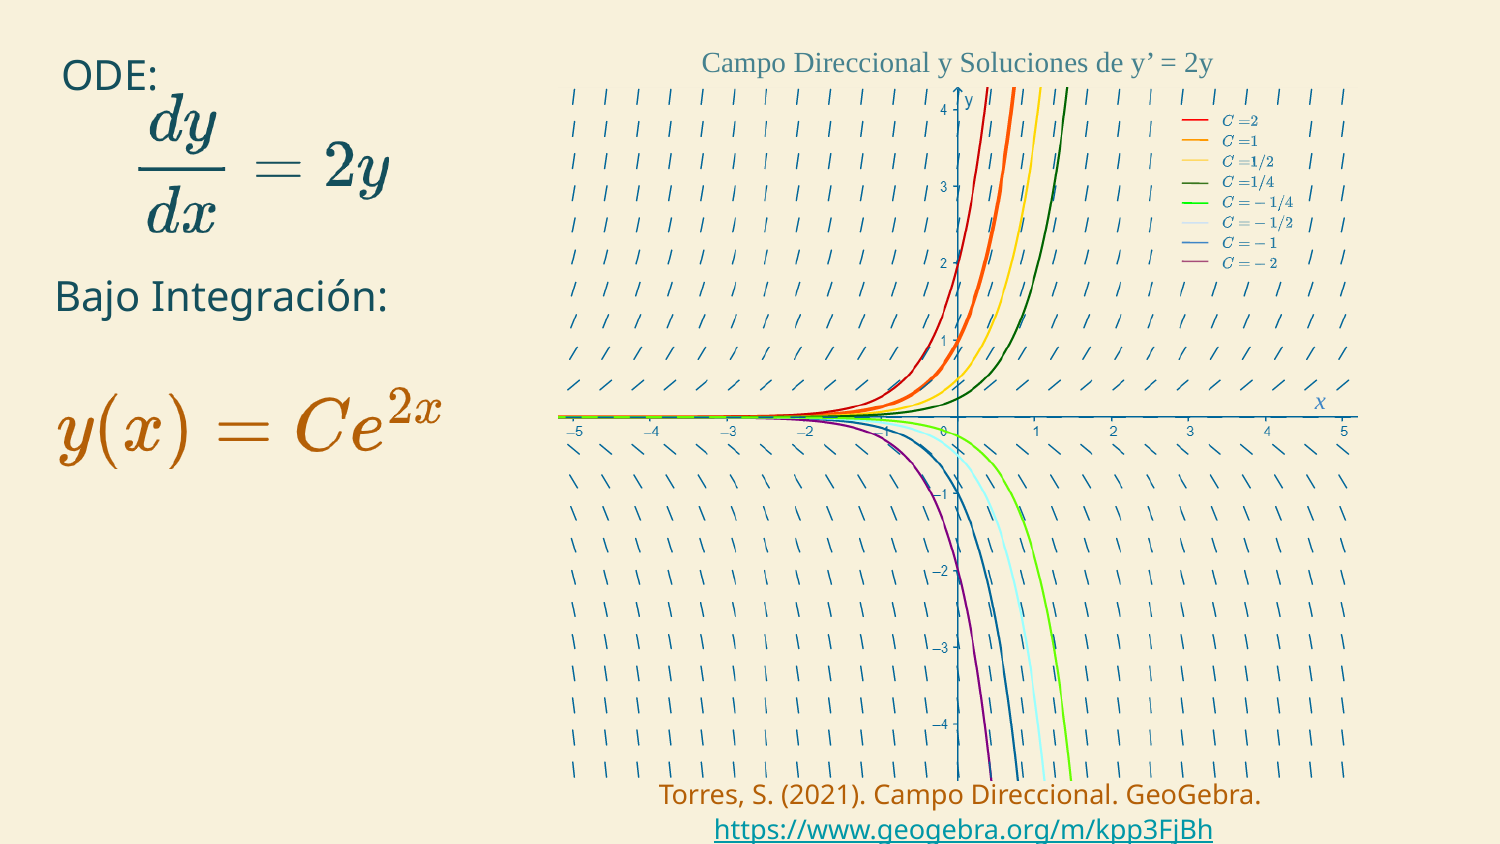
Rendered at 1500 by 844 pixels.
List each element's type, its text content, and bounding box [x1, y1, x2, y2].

picture [130, 93, 389, 233]
text_box Torres, S. (2021). Campo Direccional. GeoGebra. https://www.geogebra.org/m/kpp3FjBh [506, 761, 1421, 844]
text_box Bajo Integración: [39, 255, 407, 336]
picture [55, 387, 447, 469]
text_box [558, 28, 1358, 782]
text_box ODE: [46, 33, 329, 114]
